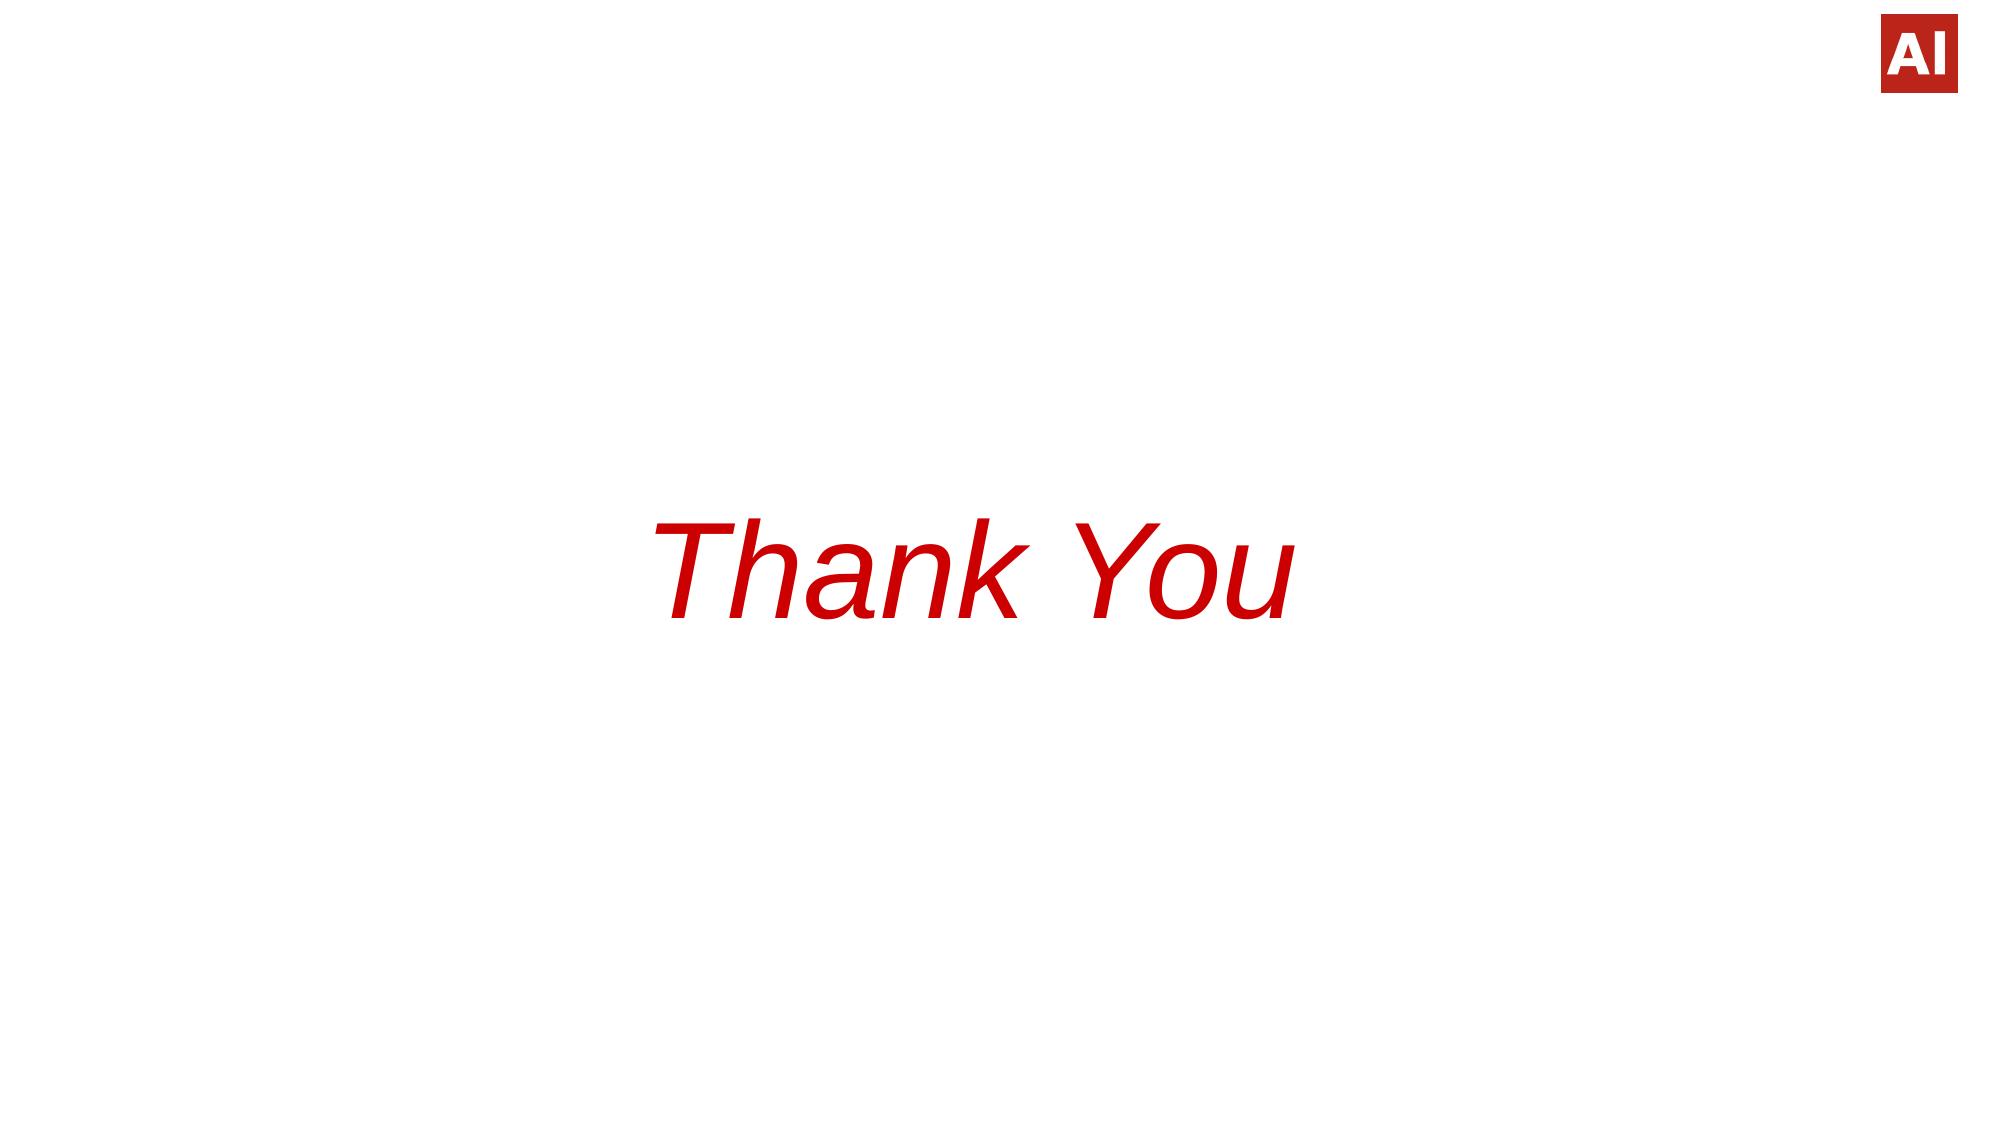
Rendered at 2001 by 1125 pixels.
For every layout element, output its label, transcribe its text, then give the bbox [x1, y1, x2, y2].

picture [1881, 14, 1958, 93]
list Thank You [68, 252, 1932, 1000]
